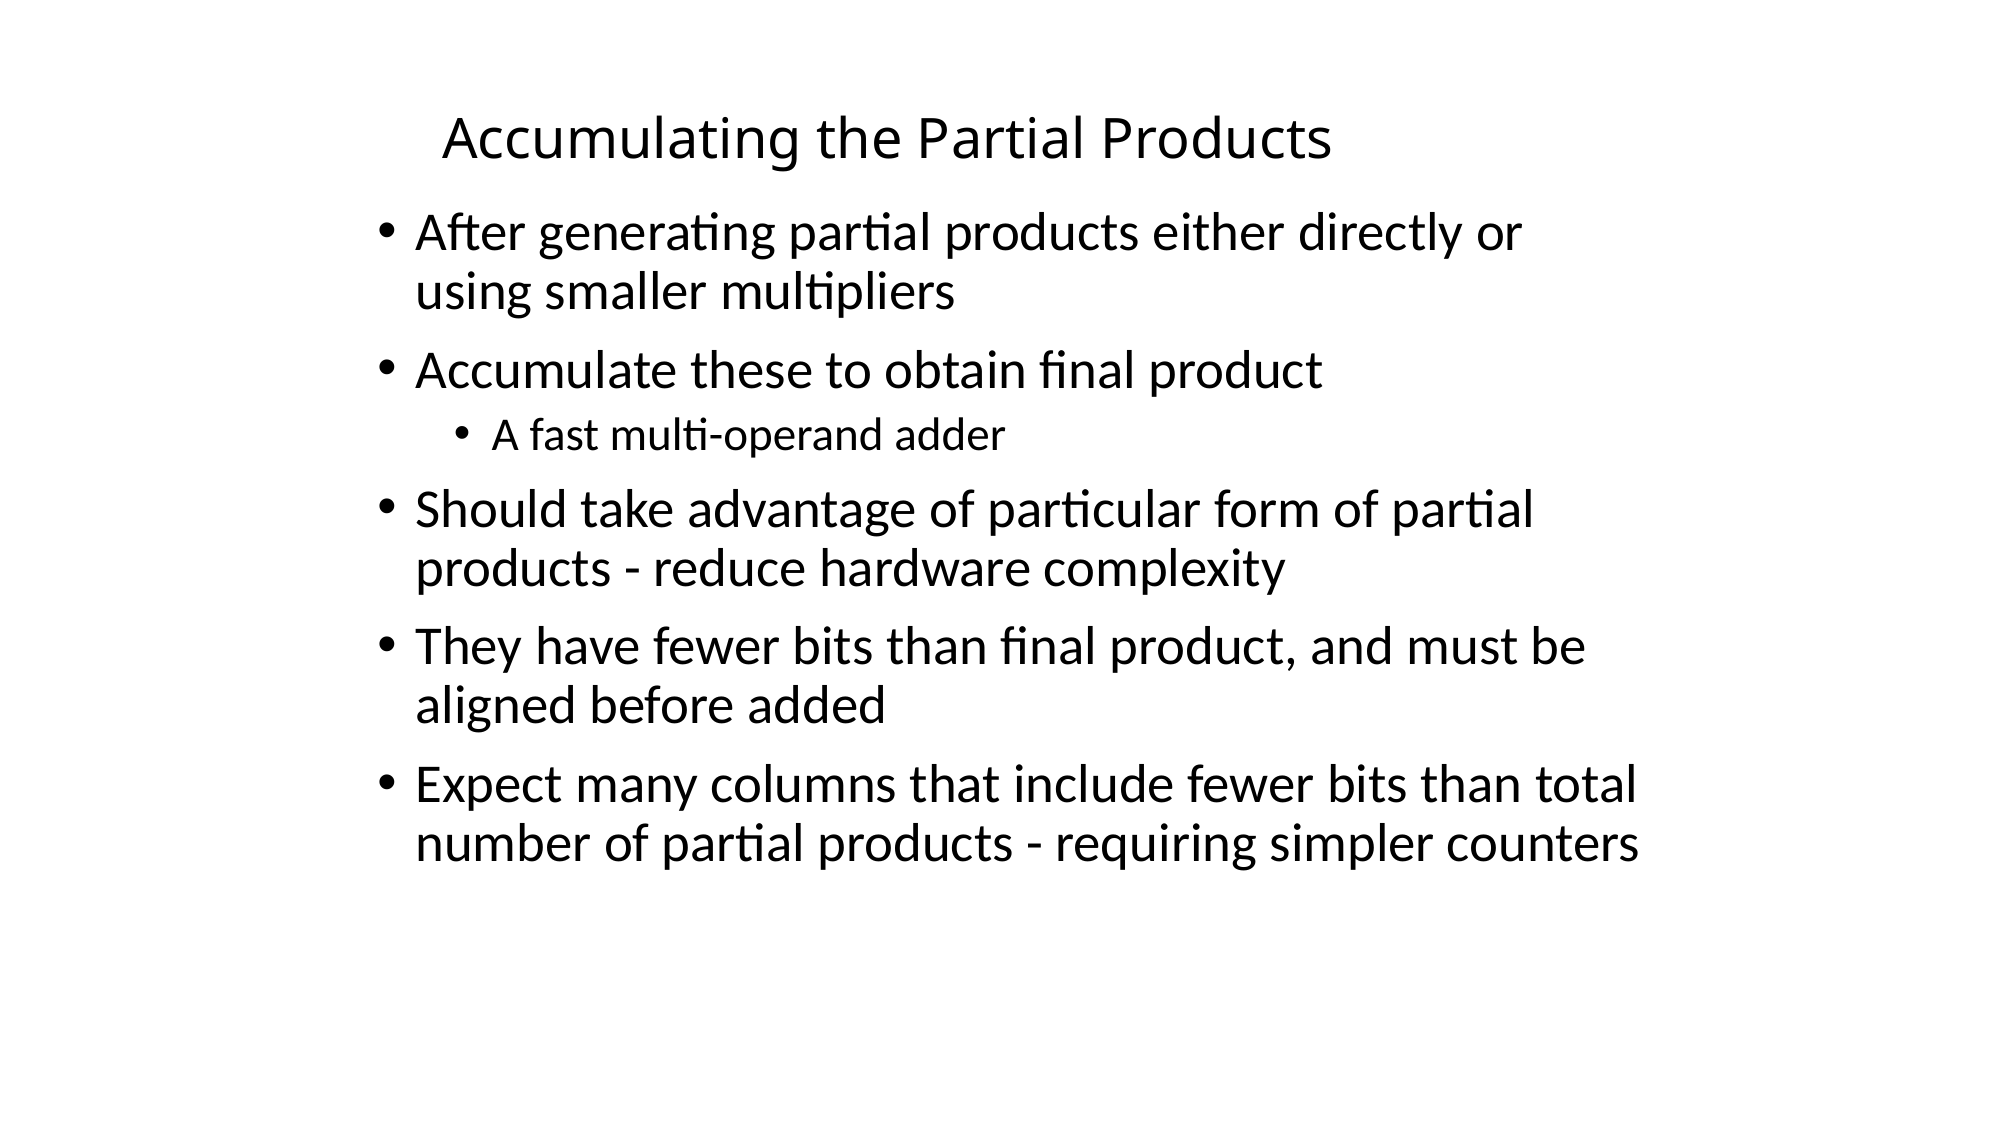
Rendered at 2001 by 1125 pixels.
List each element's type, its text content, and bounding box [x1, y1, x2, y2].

list After generating partial products either directly or using smaller multipliers Accumulate these to obtain final product A fast multi-operand adder Should take advantage of particular form of partial products - reduce hardware complexity They have fewer bits than final product, and must be aligned before added Expect many columns that include fewer bits than total number of partial products - requiring simpler counters [362, 195, 1667, 909]
title Accumulating the Partial Products [427, 102, 1603, 180]
